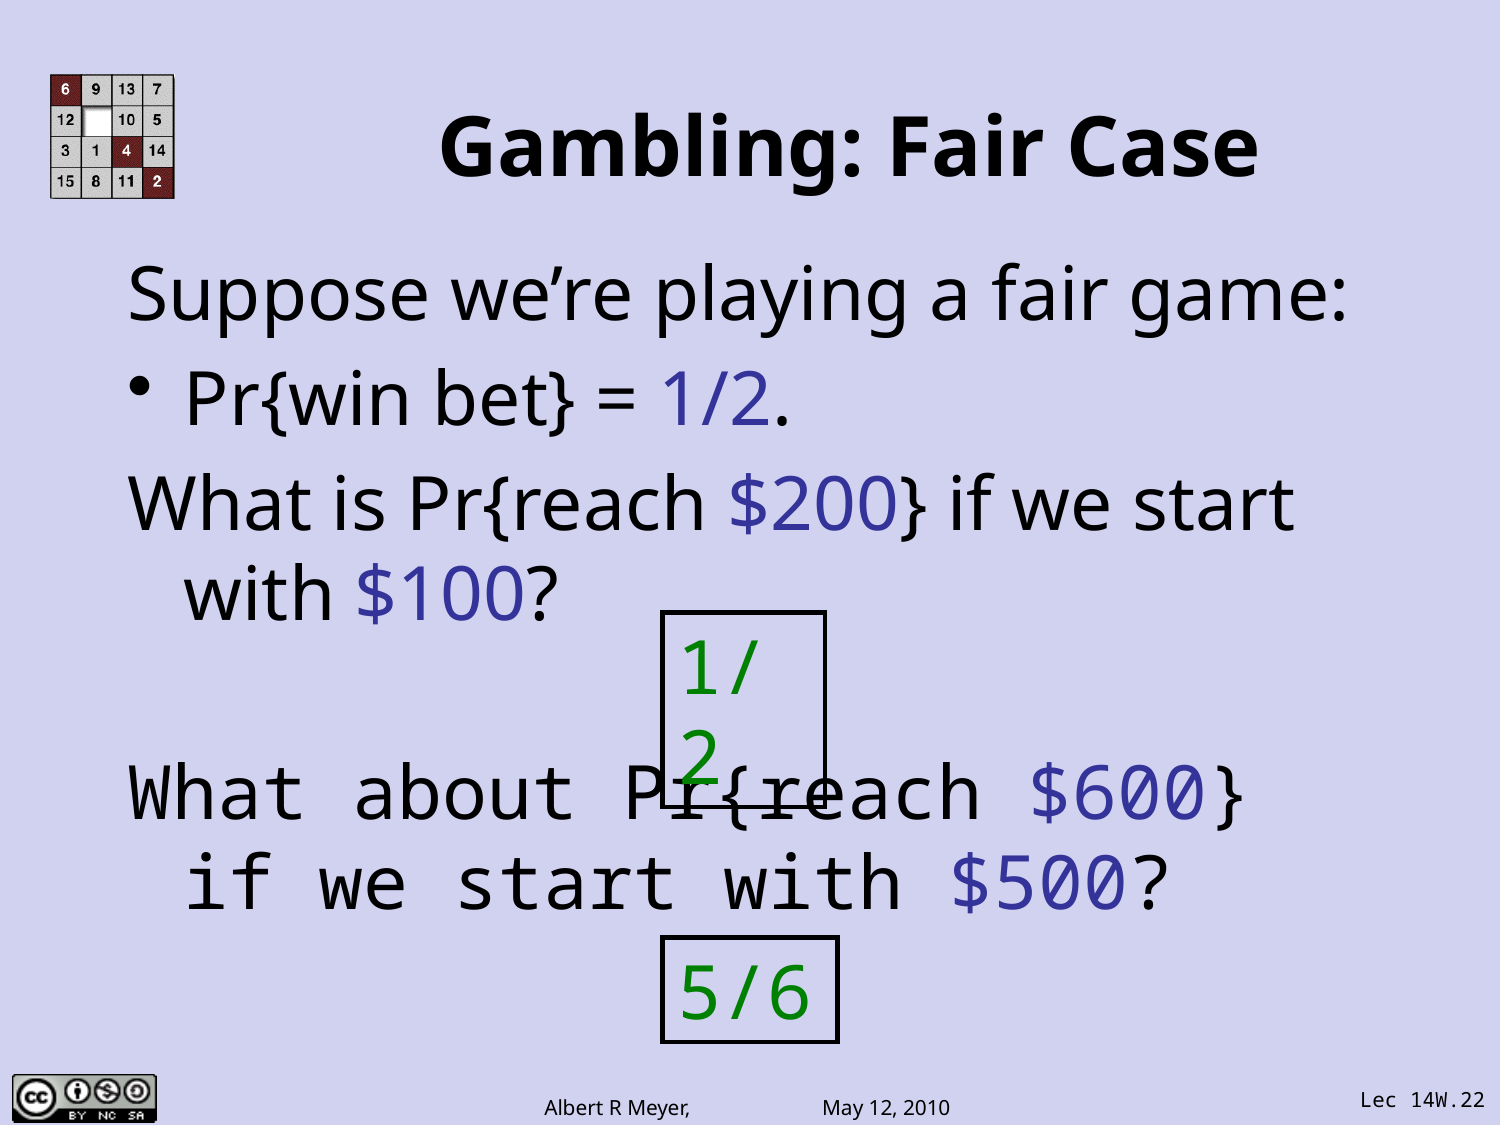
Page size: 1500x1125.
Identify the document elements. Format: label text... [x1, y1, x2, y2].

slide_number Lec 14W.22 [1312, 1079, 1500, 1125]
title Gambling: Fair Case [236, 49, 1463, 238]
picture [12, 1074, 157, 1123]
text_box 1/2 [662, 612, 825, 808]
list Suppose we’re playing a fair game: Pr{win bet} = 1/2. What is Pr{reach $200} if we start with $100? [112, 237, 1388, 663]
text_box What about Pr{reach $600} if we start with $500? [112, 737, 1388, 950]
picture [50, 74, 175, 199]
text_box 5/6 [662, 937, 838, 1043]
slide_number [512, 1087, 983, 1125]
